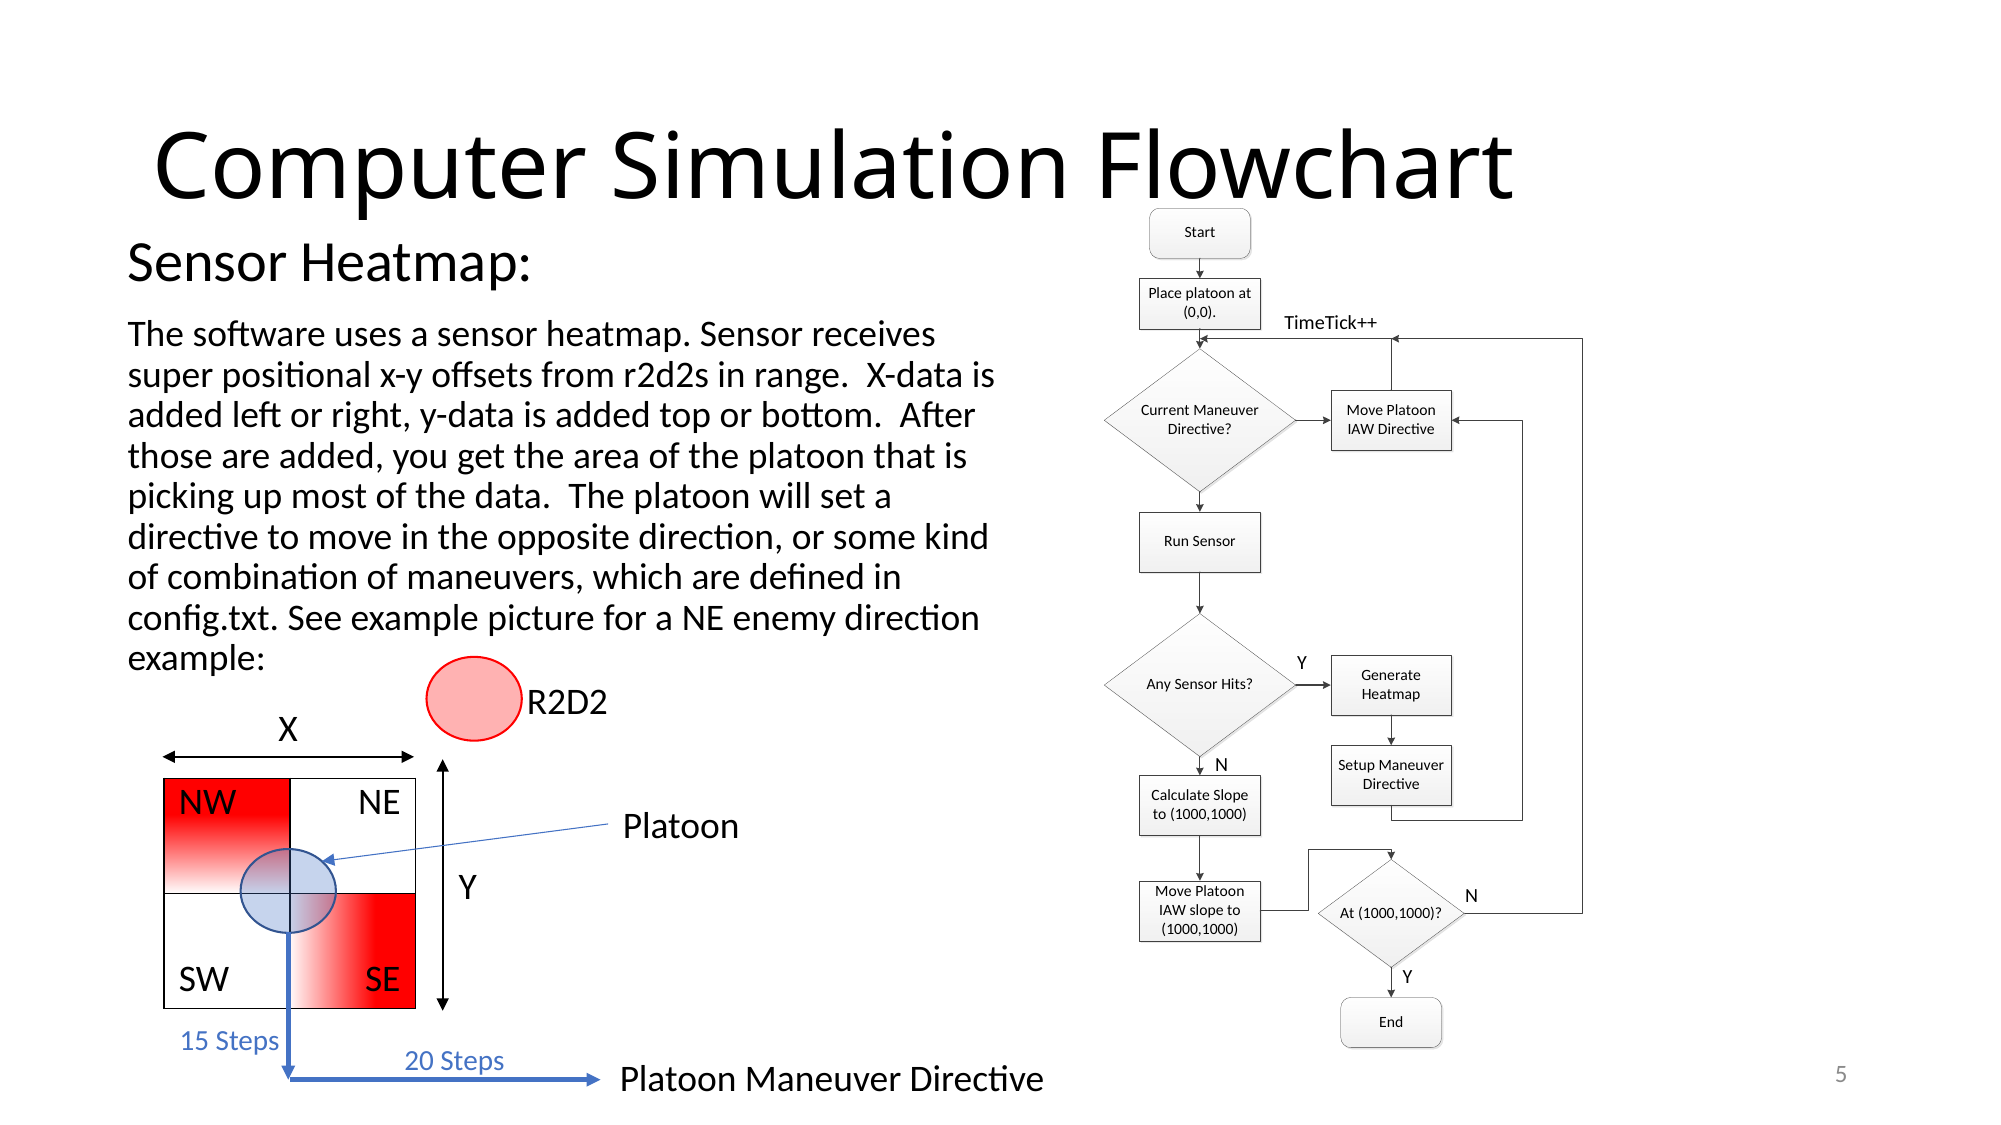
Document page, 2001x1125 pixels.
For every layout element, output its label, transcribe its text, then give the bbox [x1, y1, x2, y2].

title Computer Simulation Flowchart [137, 59, 1863, 278]
text_box 15 Steps [164, 1013, 288, 1064]
text_box 15 Steps [289, 1013, 295, 1064]
text_box R2D2 [512, 669, 624, 696]
text_box Platoon Maneuver Directive [604, 1046, 1060, 1107]
picture [1102, 206, 1585, 1051]
list Sensor Heatmap: The software uses a sensor heatmap. Sensor receives super positional x-y offsets from r2d2s in range. X-data is added left or right, y-data is added top or bottom. After those are added, you get the area of the platoon that is picking up most of the data. The platoon will set a directive to move in the opposite direction, or some kind of combination of maneuvers, which are defined in config.txt. See example picture for a NE enemy direction example: [112, 223, 1038, 938]
text_box 20 Steps [389, 1034, 520, 1079]
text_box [162, 696, 756, 1011]
text_box 20 Steps [389, 1080, 520, 1084]
slide_number 5 [1412, 1042, 1863, 1103]
text_box [425, 655, 512, 696]
